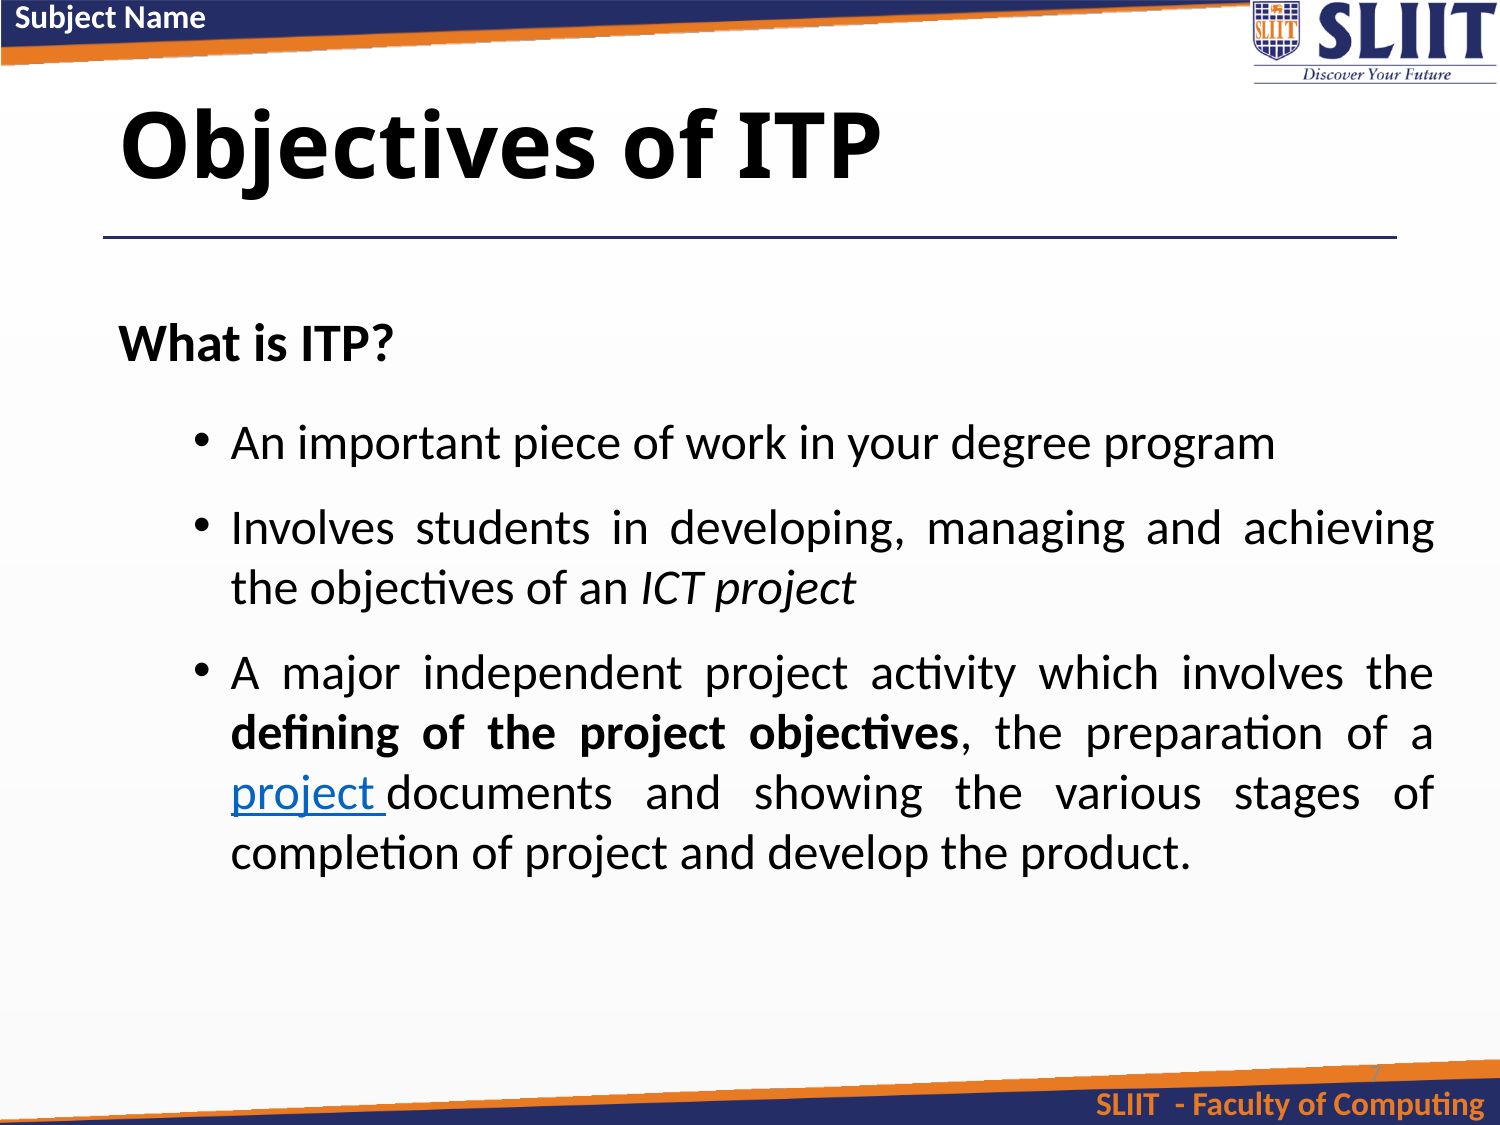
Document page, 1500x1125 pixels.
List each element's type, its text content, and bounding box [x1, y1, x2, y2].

picture [1302, 1103, 1310, 1112]
picture [2, 2, 1249, 75]
picture [0, 1050, 1500, 1125]
title Objectives of ITP [103, 59, 1397, 238]
list What is ITP? An important piece of work in your degree program Involves students in developing, managing and achieving the objectives of an ICT project A major independent project activity which involves the defining of the project objectives, the preparation of a project documents and showing the various stages of completion of project and develop the product. [103, 299, 1450, 1014]
picture [1250, 0, 1500, 84]
picture [1243, 1103, 1249, 1112]
picture [1356, 1103, 1364, 1112]
slide_number 7 [1059, 1042, 1397, 1103]
